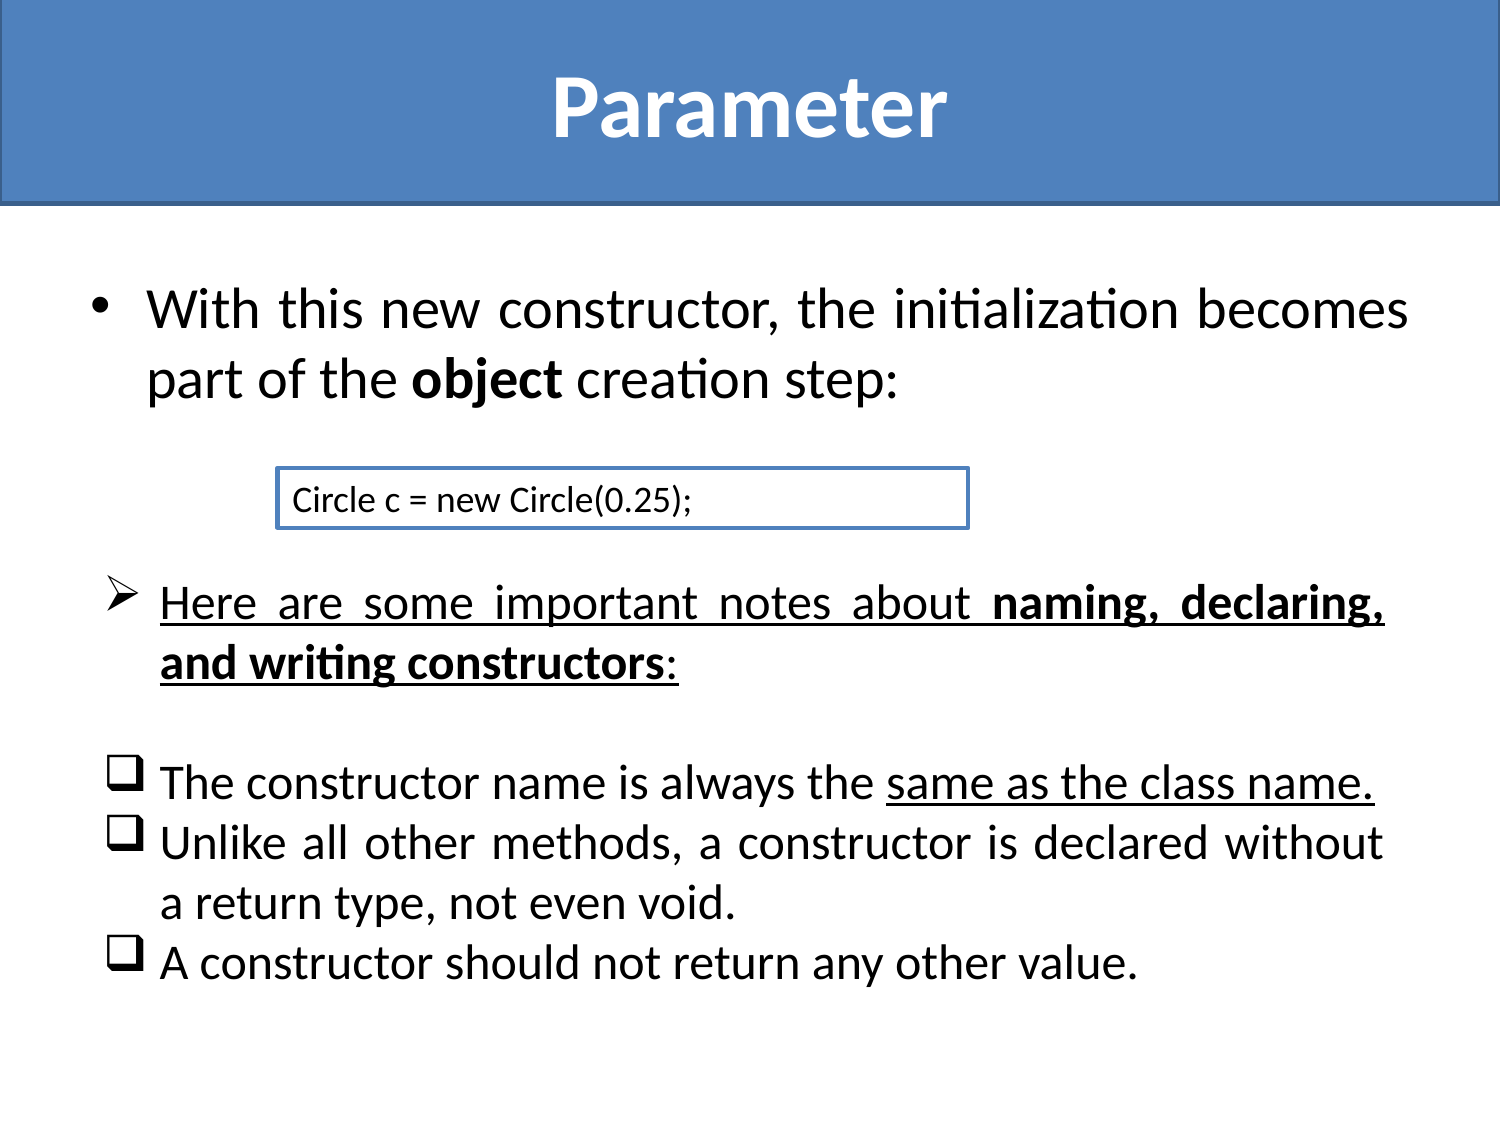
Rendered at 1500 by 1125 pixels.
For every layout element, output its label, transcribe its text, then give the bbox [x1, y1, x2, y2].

title Parameter [75, 7, 1425, 195]
text_box Circle c = new Circle(0.25); [275, 466, 970, 530]
list With this new constructor, the initialization becomes part of the object creation step: [75, 262, 1425, 433]
text_box [0, 0, 1500, 206]
text_box Here are some important notes about naming, declaring, and writing constructors: The constructor name is always the same as the class name. Unlike all other methods, a constructor is declared without a return type, not even void. A constructor should not return any other value. [88, 562, 1400, 998]
